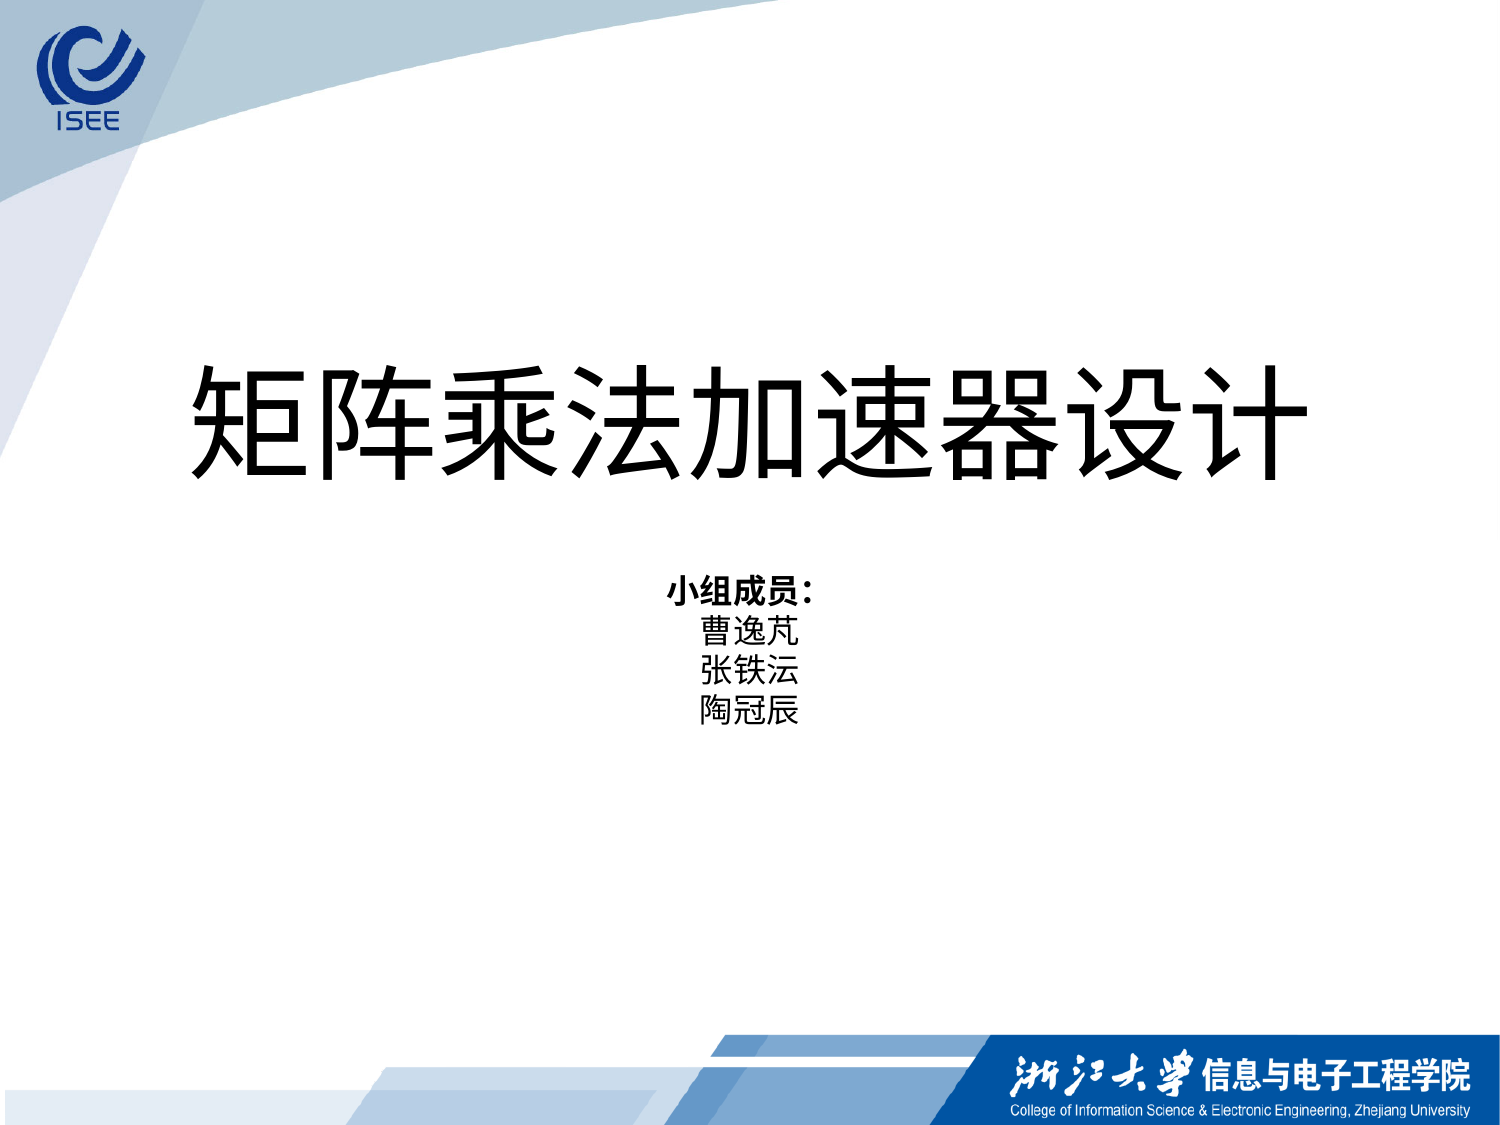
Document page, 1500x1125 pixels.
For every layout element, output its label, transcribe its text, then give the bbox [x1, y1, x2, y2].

picture [5, 1034, 1500, 1125]
text_box 矩阵乘法加速器设计 [123, 337, 1376, 503]
text_box 小组成员： 曹逸芃 张铁沄 陶冠辰 [608, 562, 892, 737]
picture [0, 0, 1500, 540]
